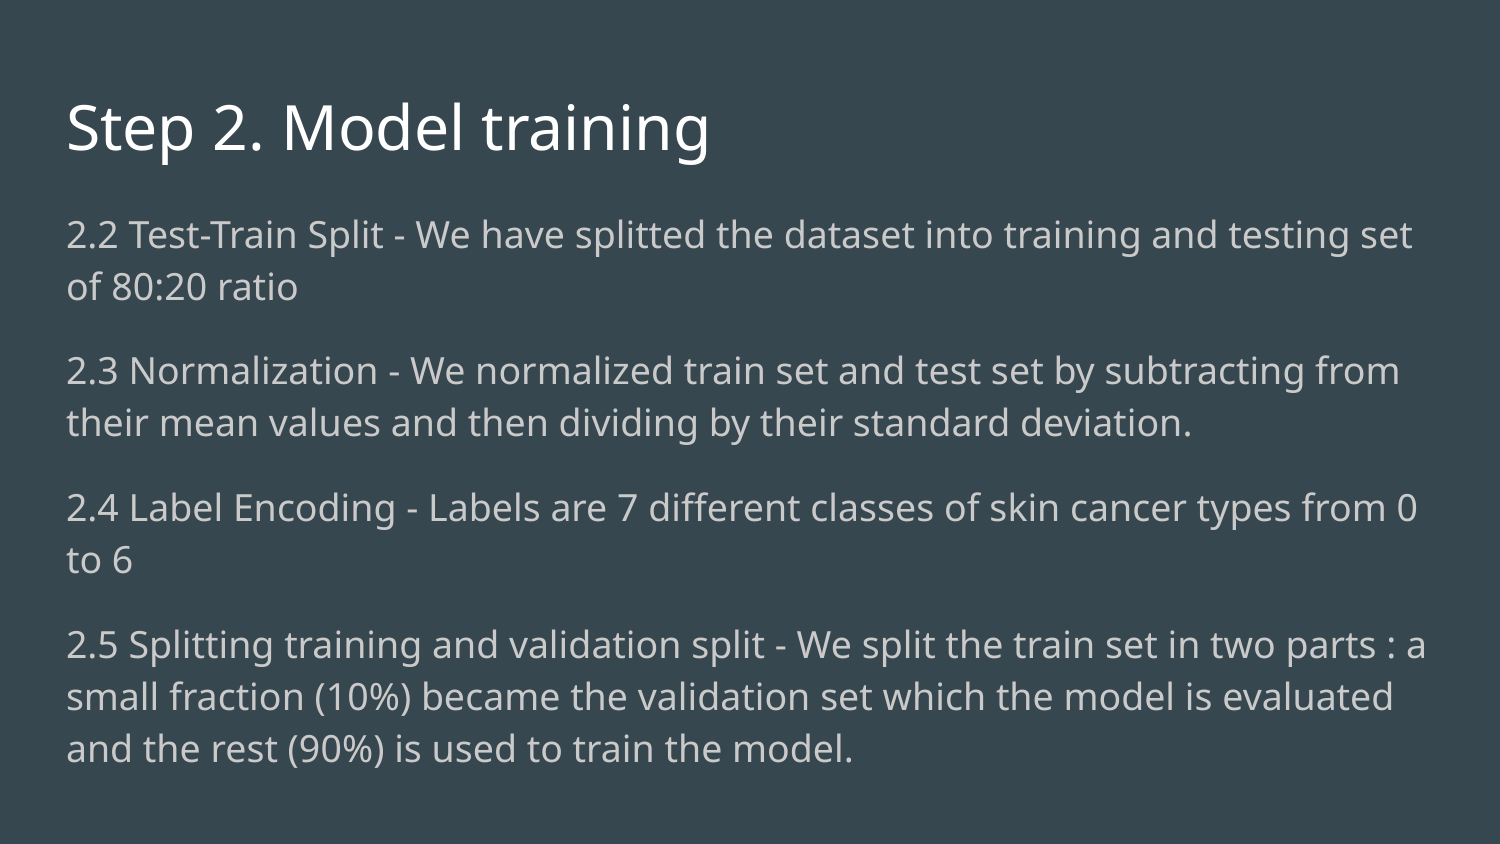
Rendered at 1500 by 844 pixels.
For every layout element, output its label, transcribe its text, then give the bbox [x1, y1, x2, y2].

list 2.2 Test-Train Split - We have splitted the dataset into training and testing set of 80:20 ratio 2.3 Normalization - We normalized train set and test set by subtracting from their mean values and then dividing by their standard deviation. 2.4 Label Encoding - Labels are 7 different classes of skin cancer types from 0 to 6 2.5 Splitting training and validation split - We split the train set in two parts : a small fraction (10%) became the validation set which the model is evaluated and the rest (90%) is used to train the model. [51, 189, 1449, 750]
title Step 2. Model training [51, 72, 1449, 167]
